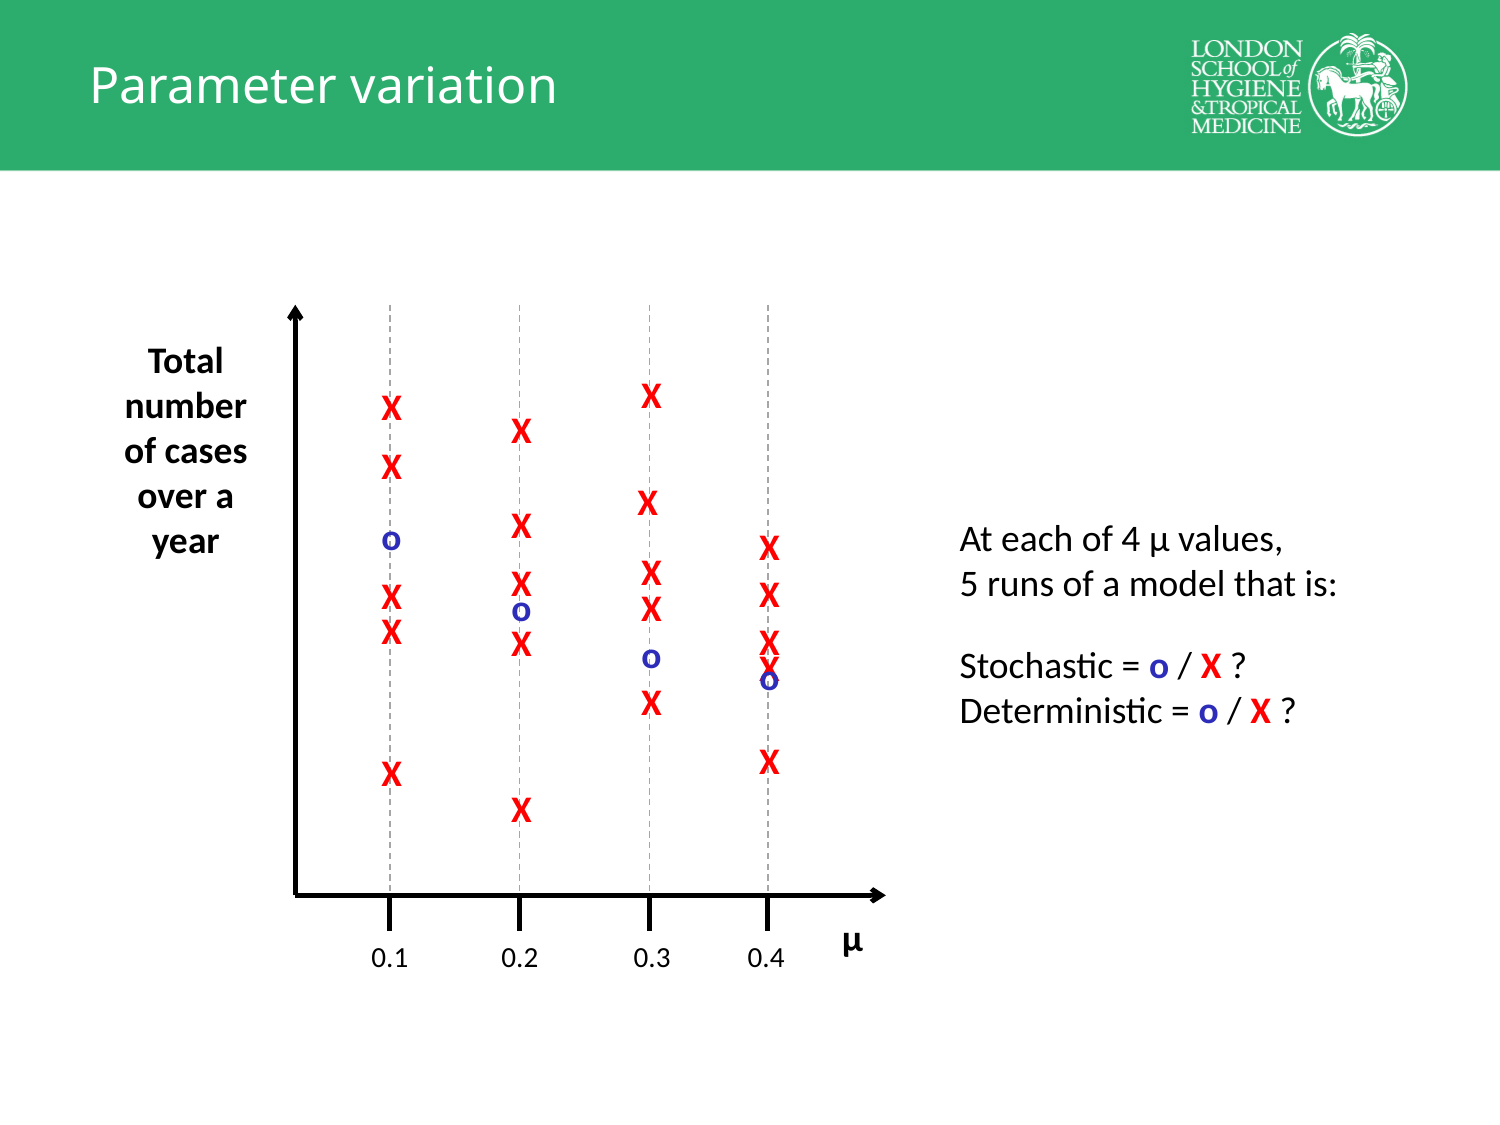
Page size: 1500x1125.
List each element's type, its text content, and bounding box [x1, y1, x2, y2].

picture [0, 0, 1500, 1125]
title Parameter variation [75, 45, 1175, 148]
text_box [106, 304, 887, 982]
text_box At each of 4 μ values, 5 runs of a model that is: [944, 506, 1394, 612]
text_box Stochastic = o / X ? Deterministic = o / X ? [944, 633, 1394, 738]
